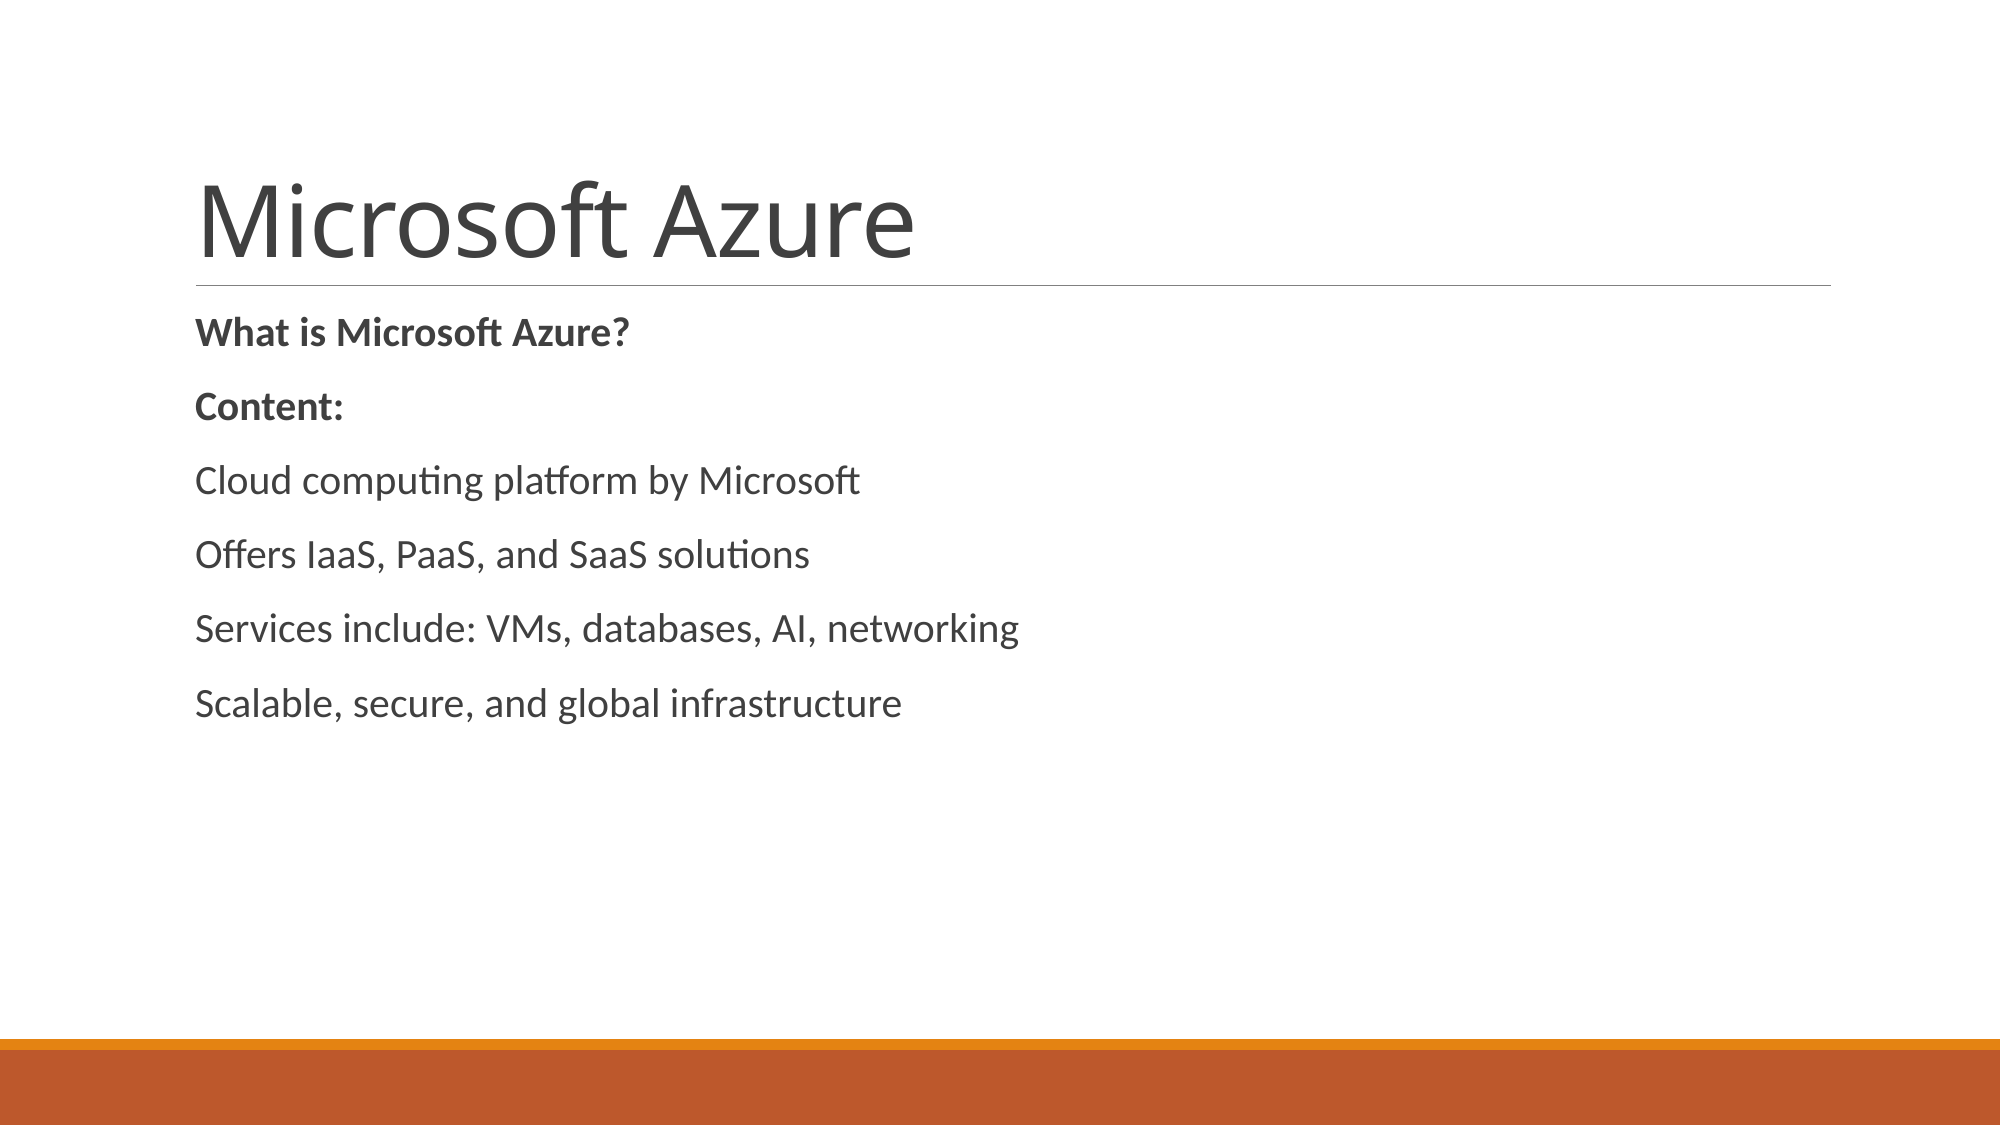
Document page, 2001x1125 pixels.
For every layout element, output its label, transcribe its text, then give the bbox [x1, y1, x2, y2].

title Microsoft Azure [180, 47, 1830, 285]
list What is Microsoft Azure? Content: Cloud computing platform by Microsoft Offers IaaS, PaaS, and SaaS solutions Services include: VMs, databases, AI, networking Scalable, secure, and global infrastructure [180, 302, 1830, 963]
